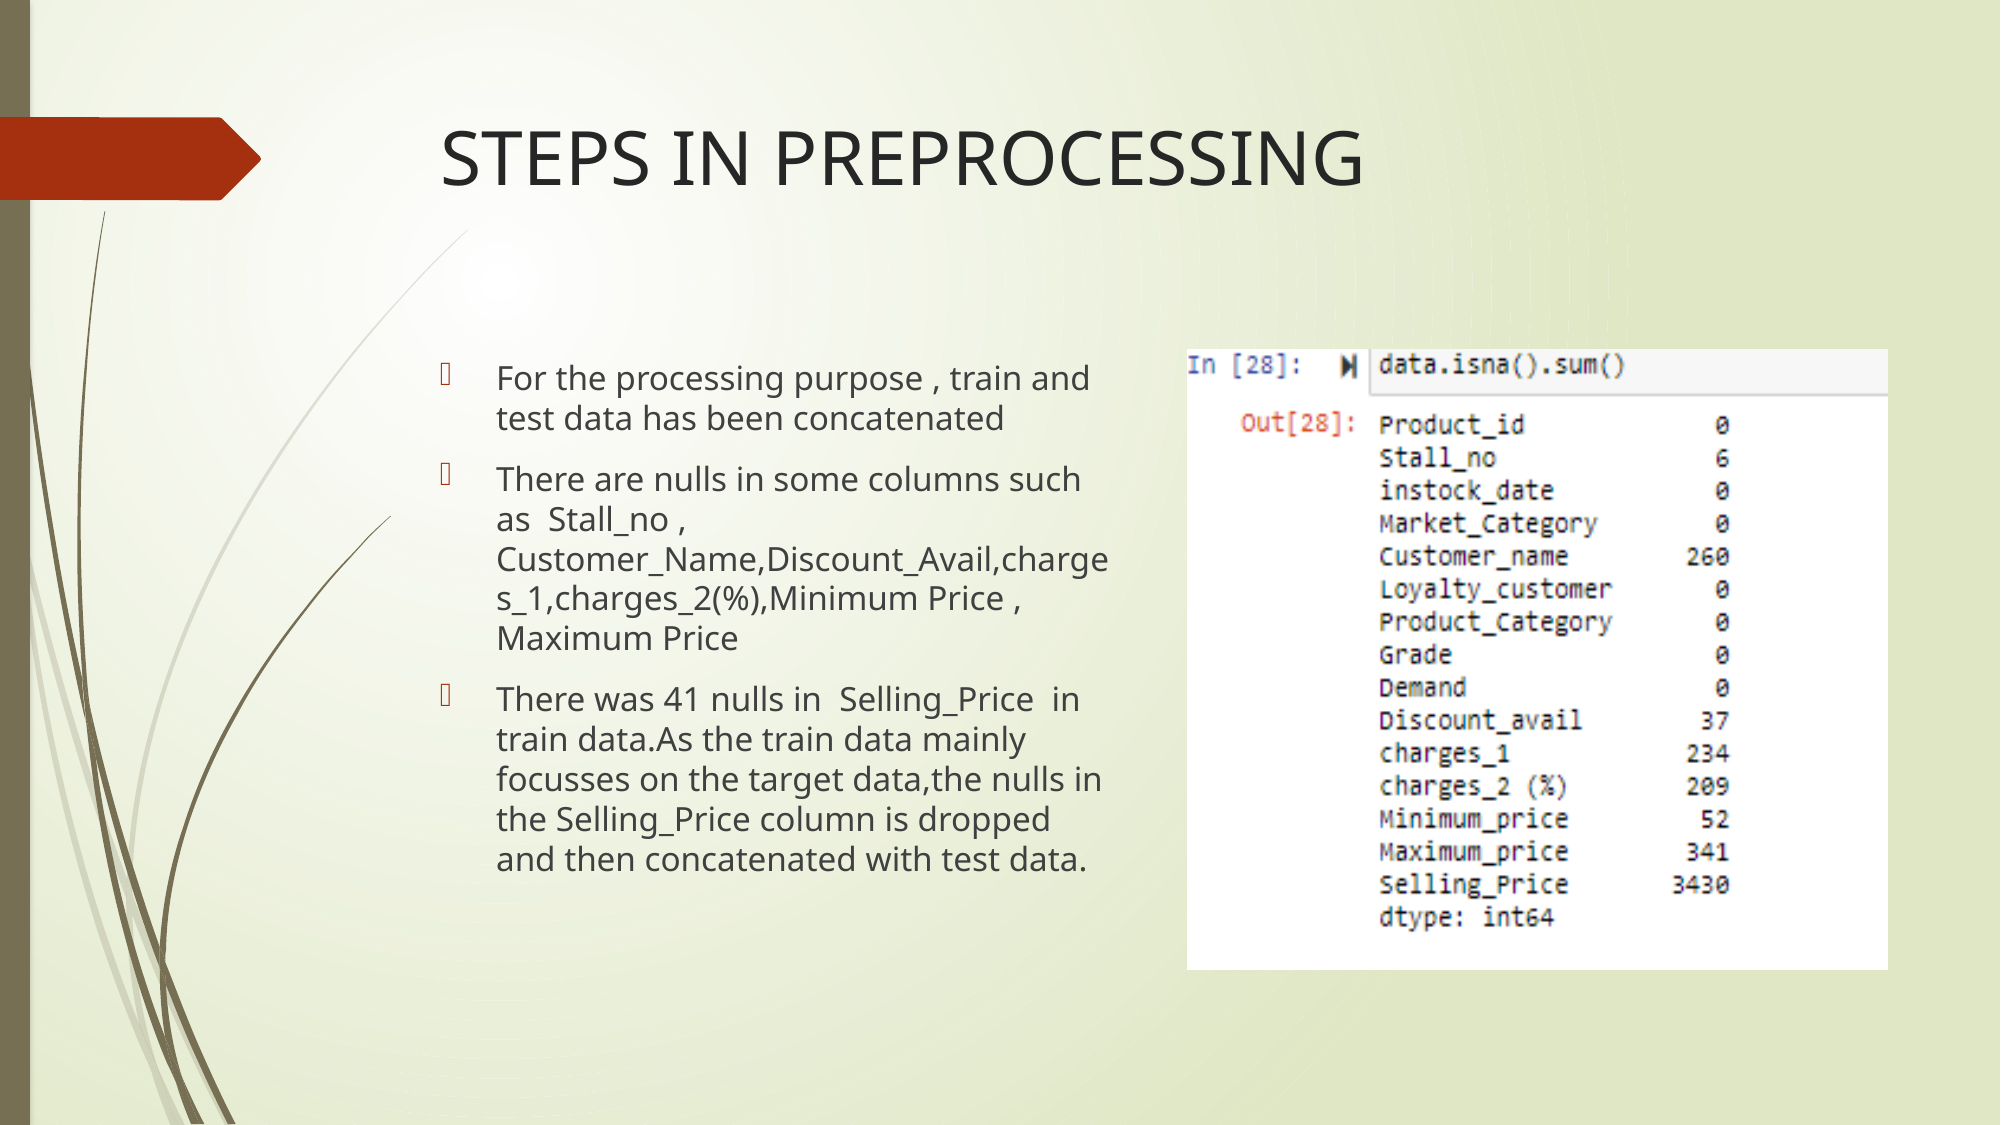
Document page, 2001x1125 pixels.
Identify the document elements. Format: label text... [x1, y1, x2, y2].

list For the processing purpose , train and test data has been concatenated There are nulls in some columns such as Stall_no , Customer_Name,Discount_Avail,charges_1,charges_2(%),Minimum Price , Maximum Price There was 41 nulls in Selling_Price in train data.As the train data mainly focusses on the target data,the nulls in the Selling_Price column is dropped and then concatenated with test data. [424, 350, 1133, 970]
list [1187, 349, 1888, 970]
title STEPS IN PREPROCESSING [425, 102, 1888, 313]
